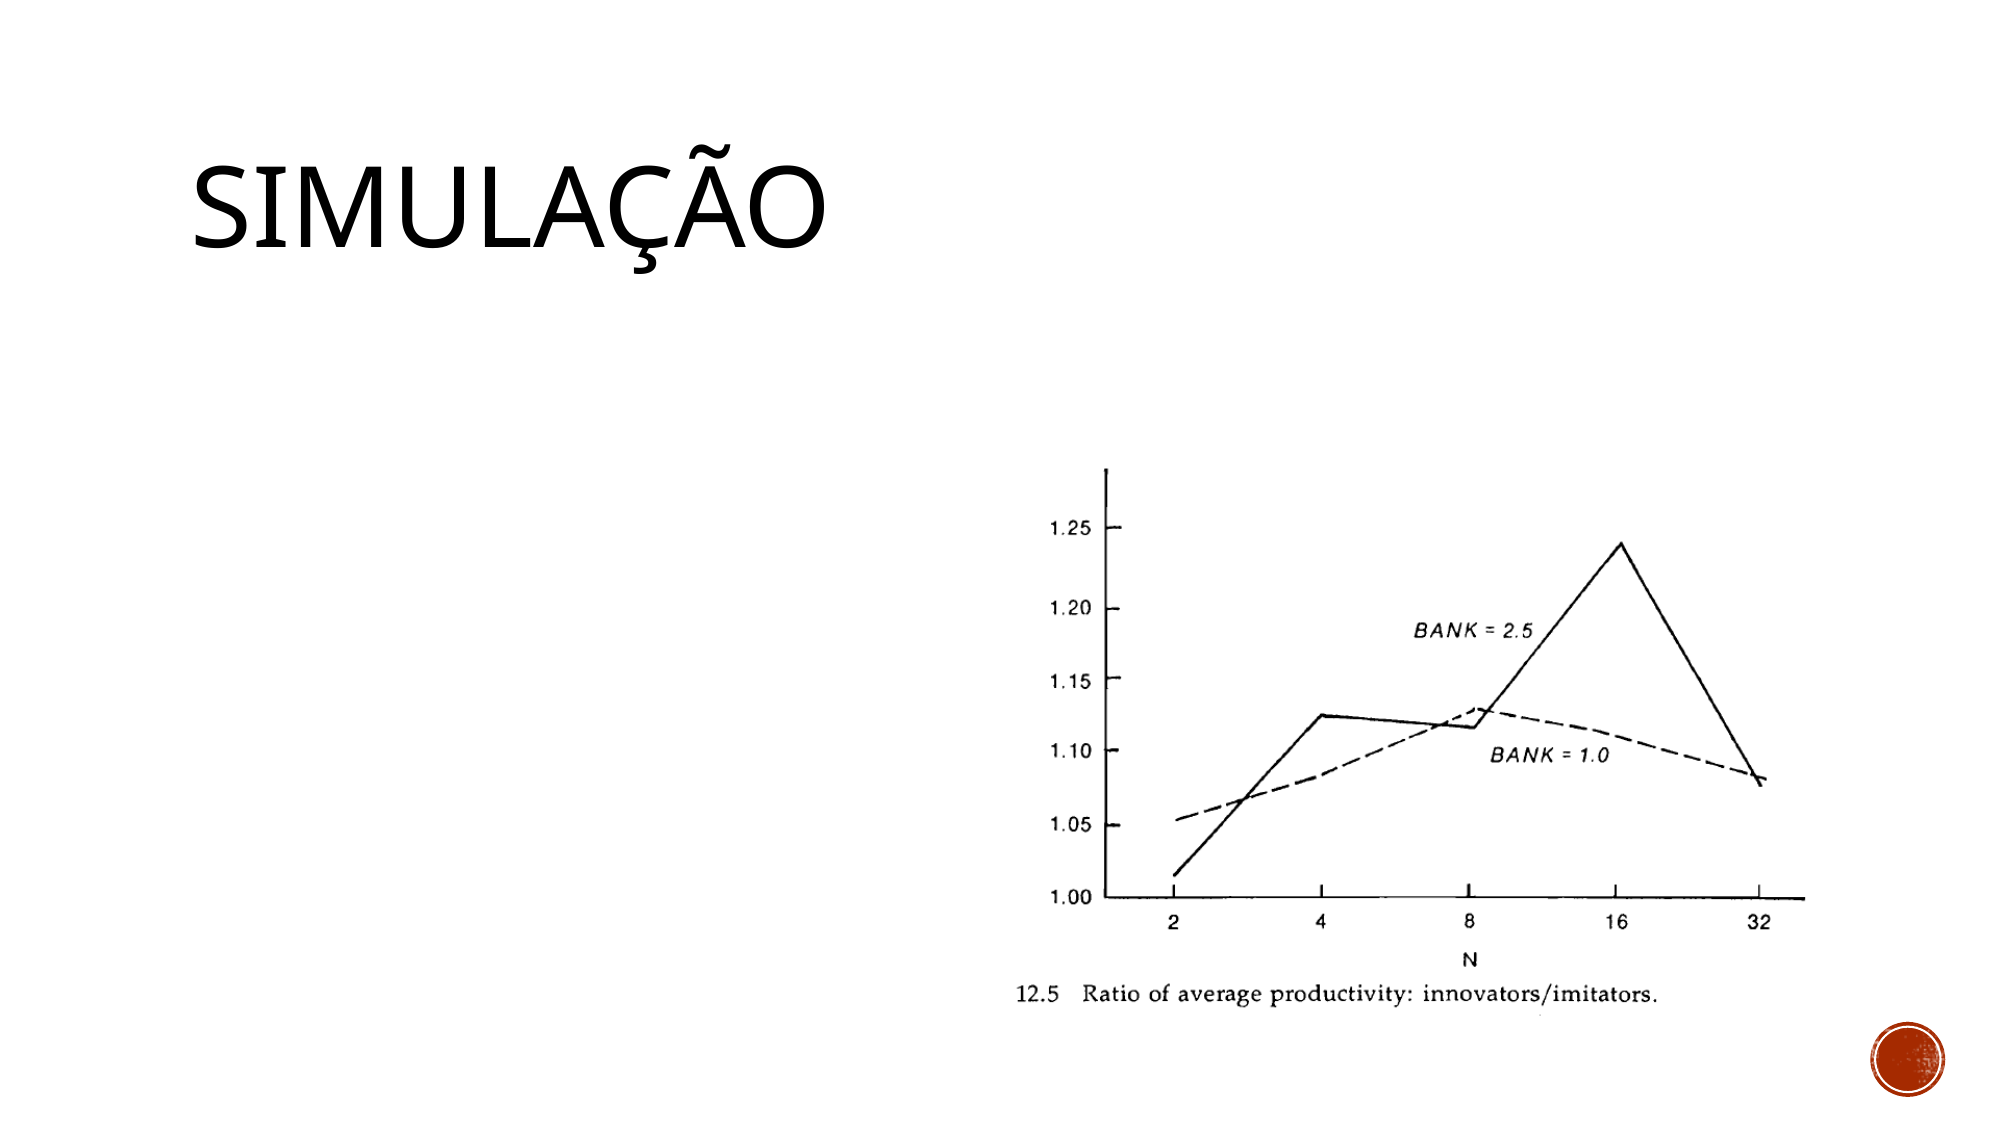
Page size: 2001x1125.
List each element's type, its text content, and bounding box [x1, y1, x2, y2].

picture [999, 454, 1826, 1025]
title SIMULAÇÃO [175, 79, 1826, 344]
